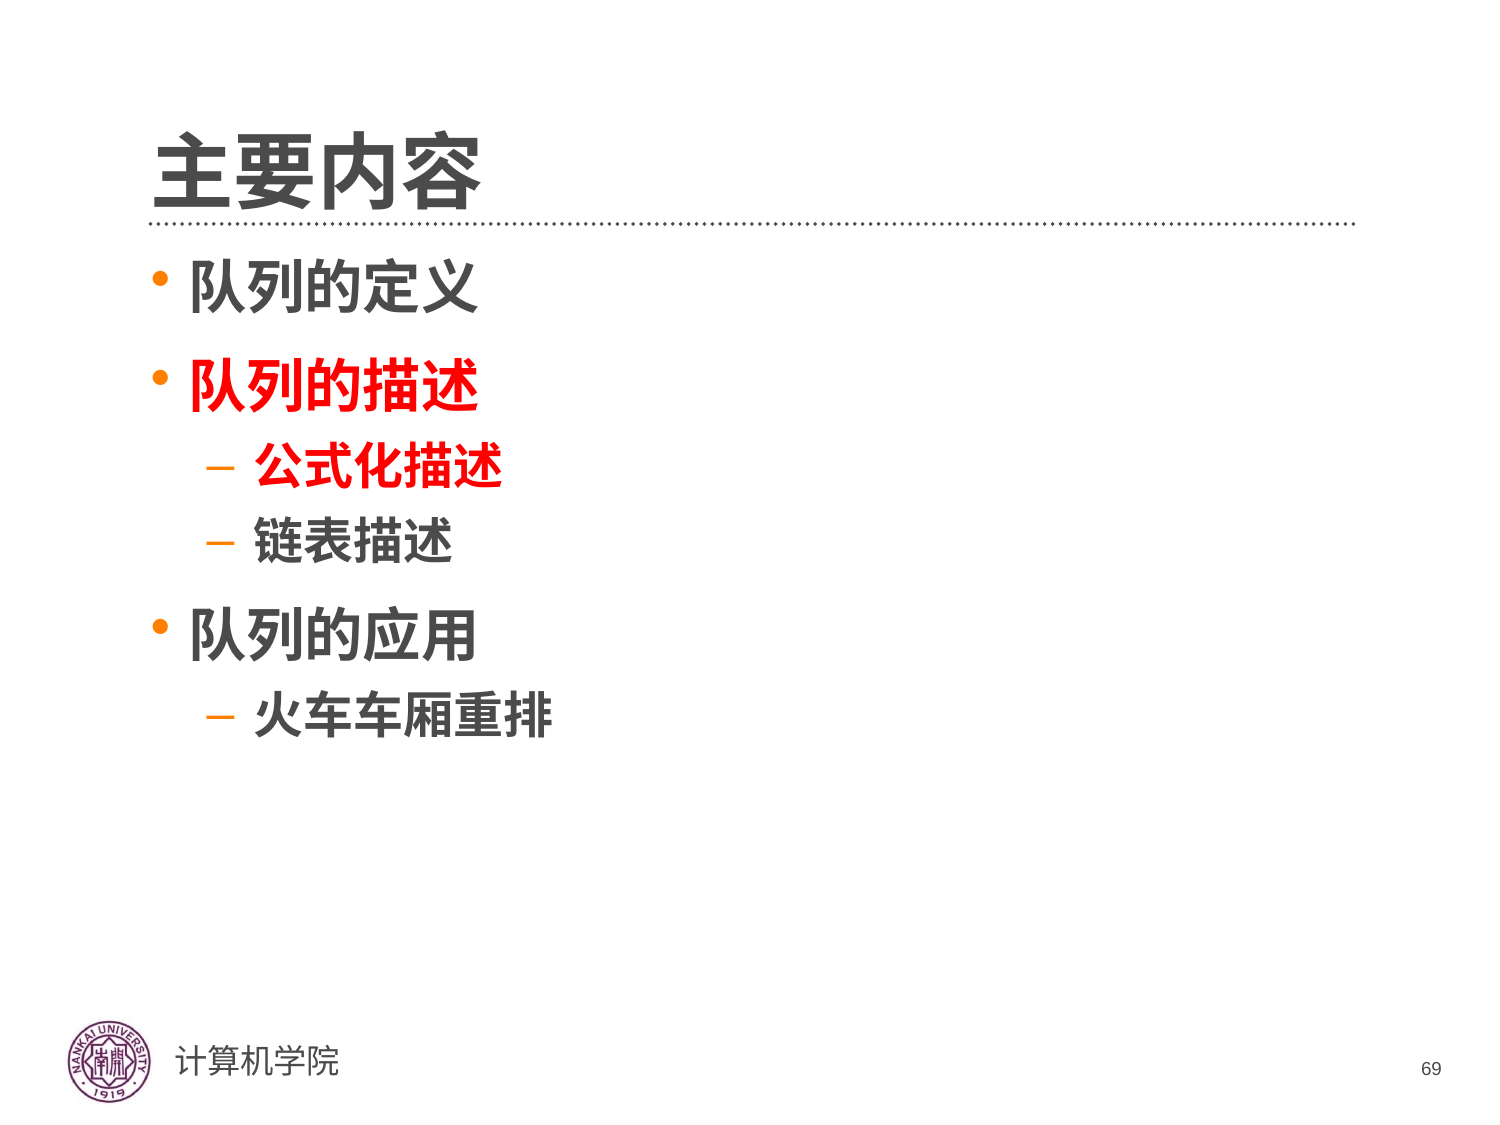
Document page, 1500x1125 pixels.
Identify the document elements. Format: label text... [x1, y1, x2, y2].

list 队列的定义 队列的描述 公式化描述 链表描述 队列的应用 火车车厢重排 [150, 250, 1360, 1001]
title 主要内容 [150, 82, 1360, 221]
slide_number 69 [1308, 1048, 1458, 1093]
picture [64, 1017, 154, 1106]
